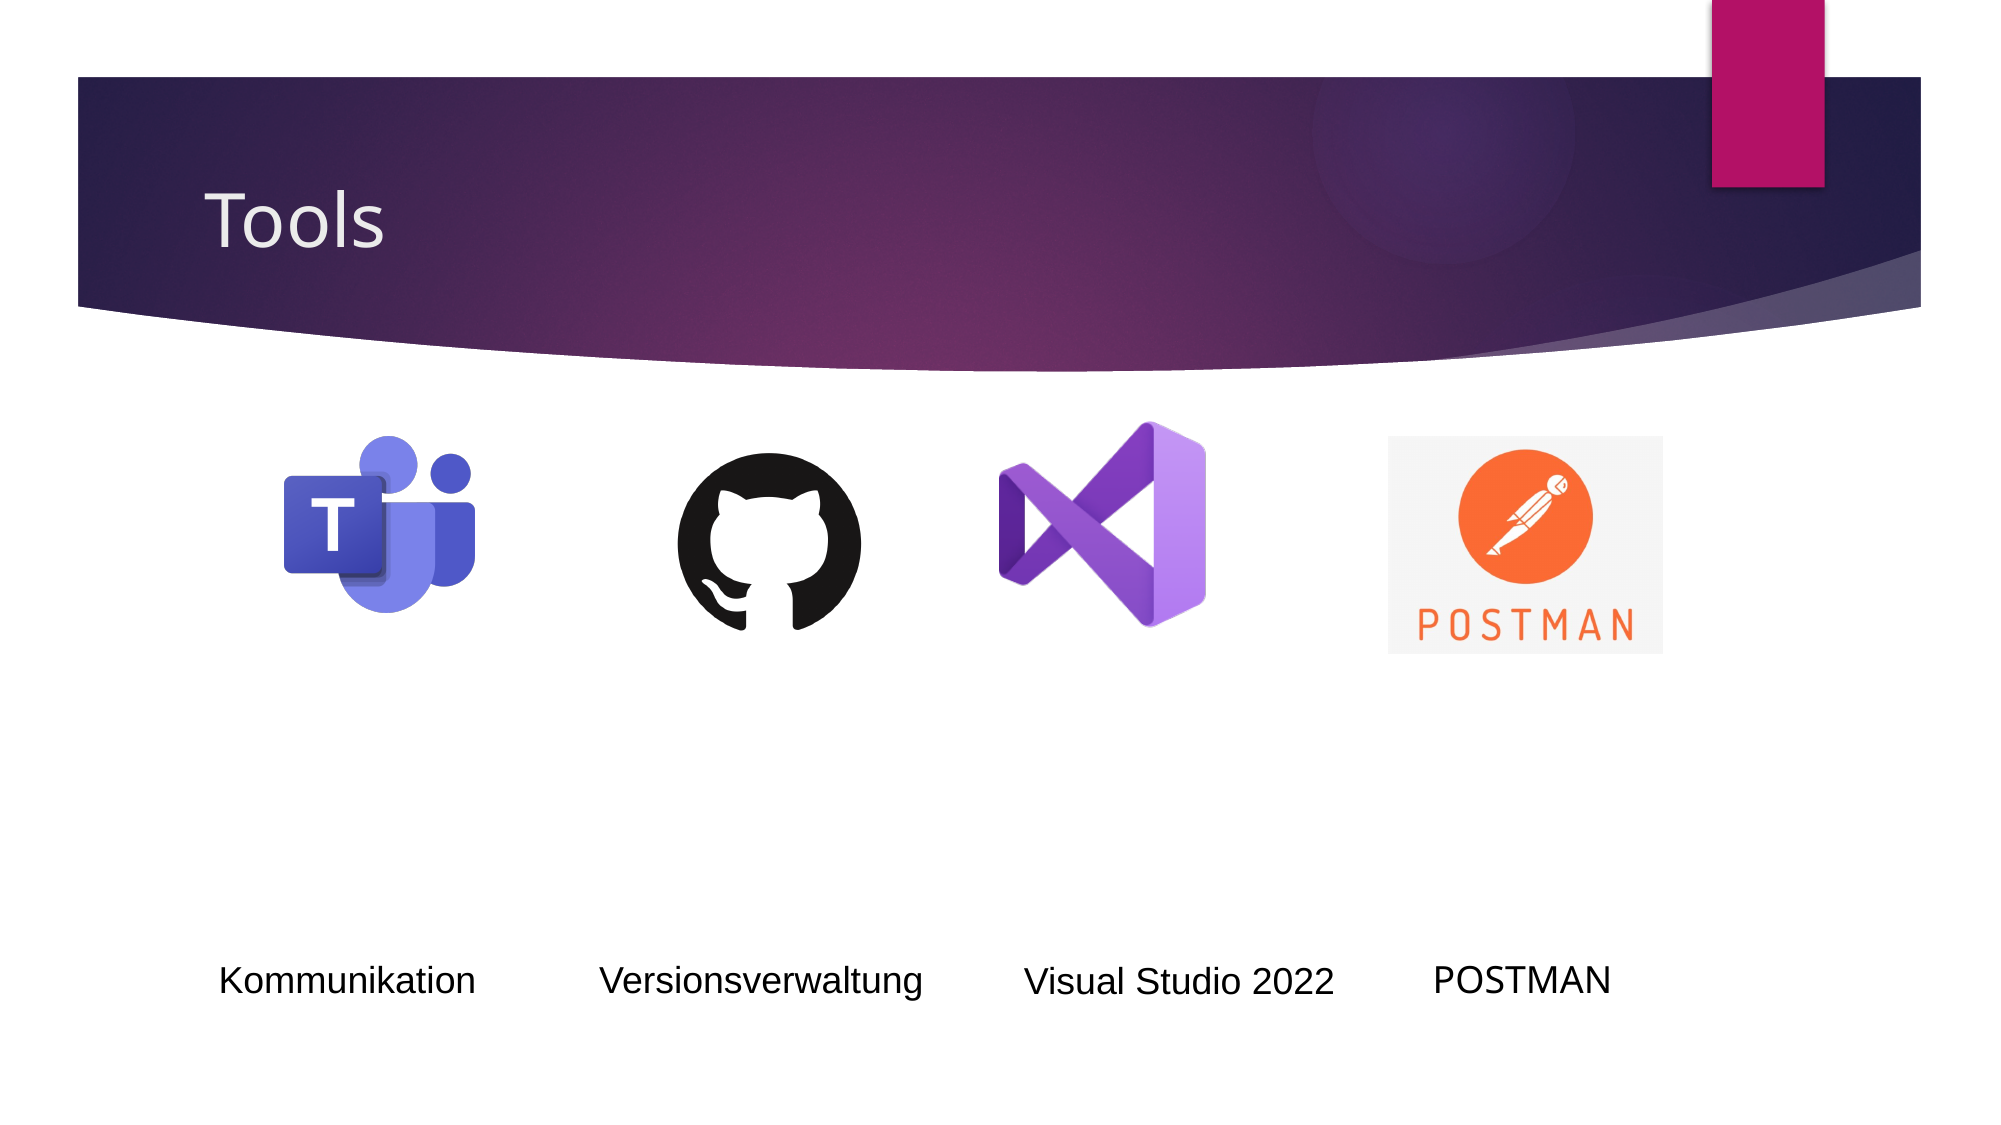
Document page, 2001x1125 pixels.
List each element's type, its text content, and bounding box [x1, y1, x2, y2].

title Tools [189, 159, 1627, 276]
text_box Visual Studio 2022 [1008, 949, 1357, 1010]
picture [1387, 435, 1663, 654]
text_box Versionsverwaltung [584, 949, 948, 1009]
picture [999, 421, 1214, 636]
text_box Kommunikation [203, 949, 524, 1009]
text_box POSTMAN [1417, 949, 1673, 1009]
picture [668, 444, 870, 646]
picture [284, 435, 475, 613]
